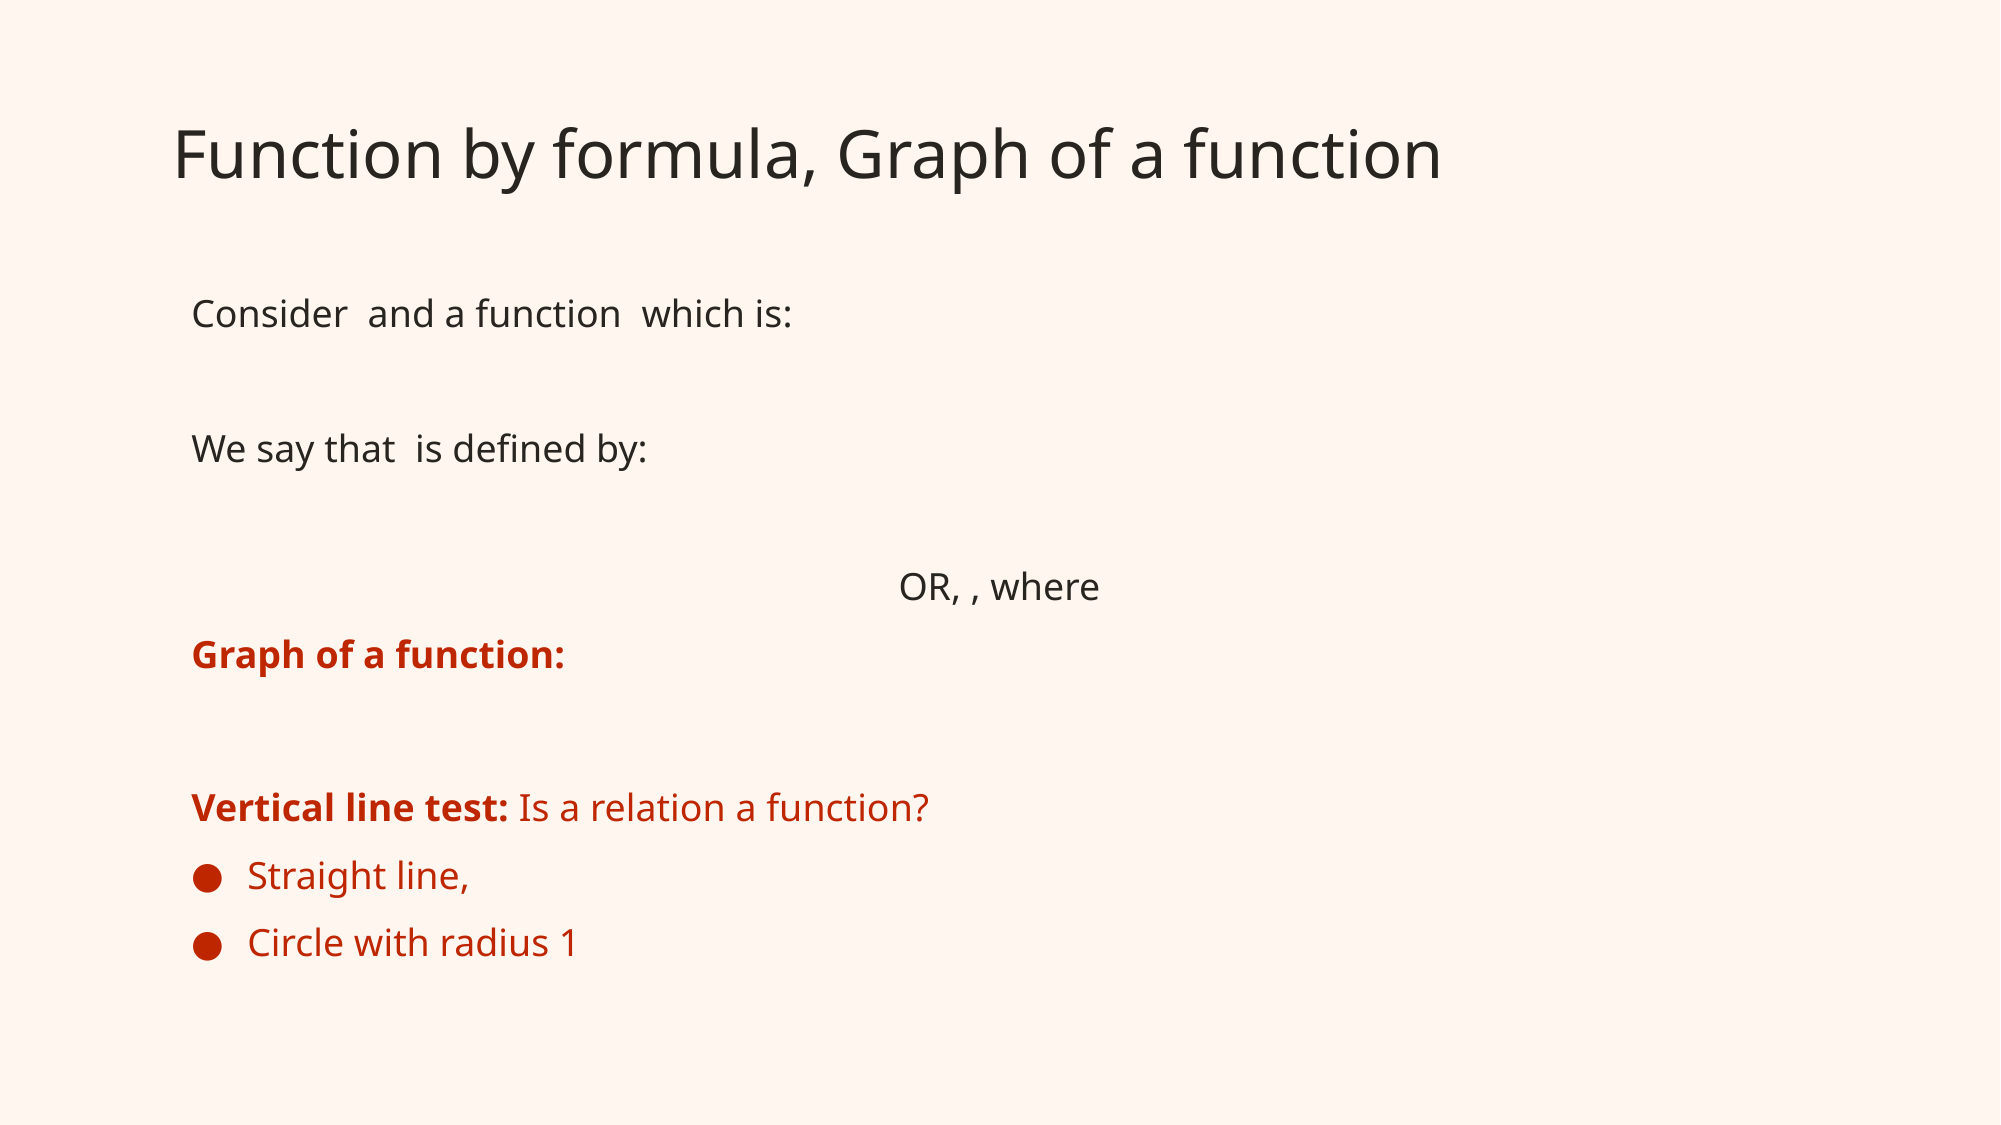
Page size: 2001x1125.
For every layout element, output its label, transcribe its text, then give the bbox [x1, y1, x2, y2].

title Function by formula, Graph of a function [157, 97, 1843, 223]
